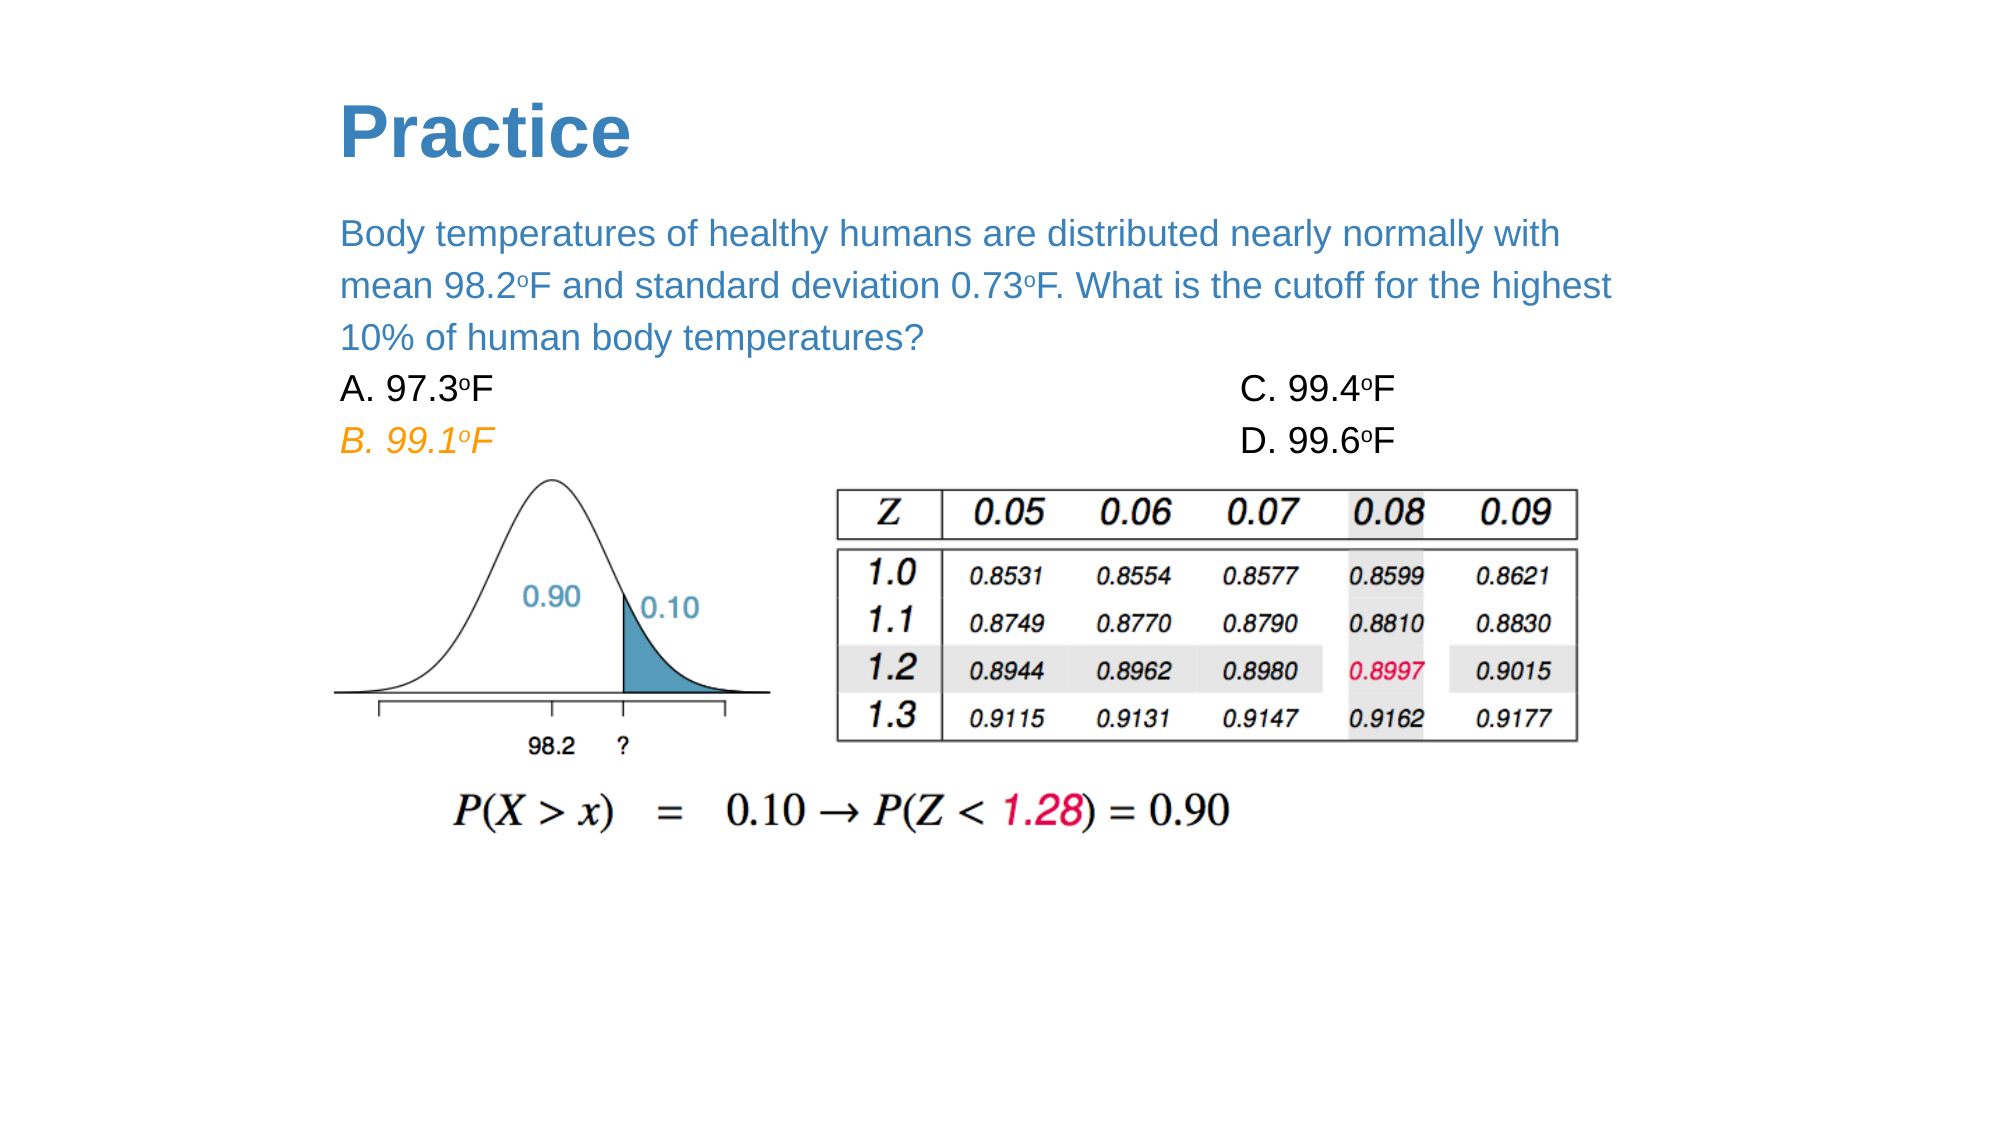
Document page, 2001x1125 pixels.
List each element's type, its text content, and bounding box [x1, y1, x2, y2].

picture [324, 463, 787, 772]
list Body temperatures of healthy humans are distributed nearly normally with mean 98.2oF and standard deviation 0.73oF. What is the cutoff for the highest 10% of human body temperatures? A. 97.3oF C. 99.4oF B. 99.1oF D. 99.6oF [325, 187, 1675, 464]
picture [829, 483, 1584, 751]
title Practice [324, 0, 1675, 188]
picture [447, 783, 1238, 836]
